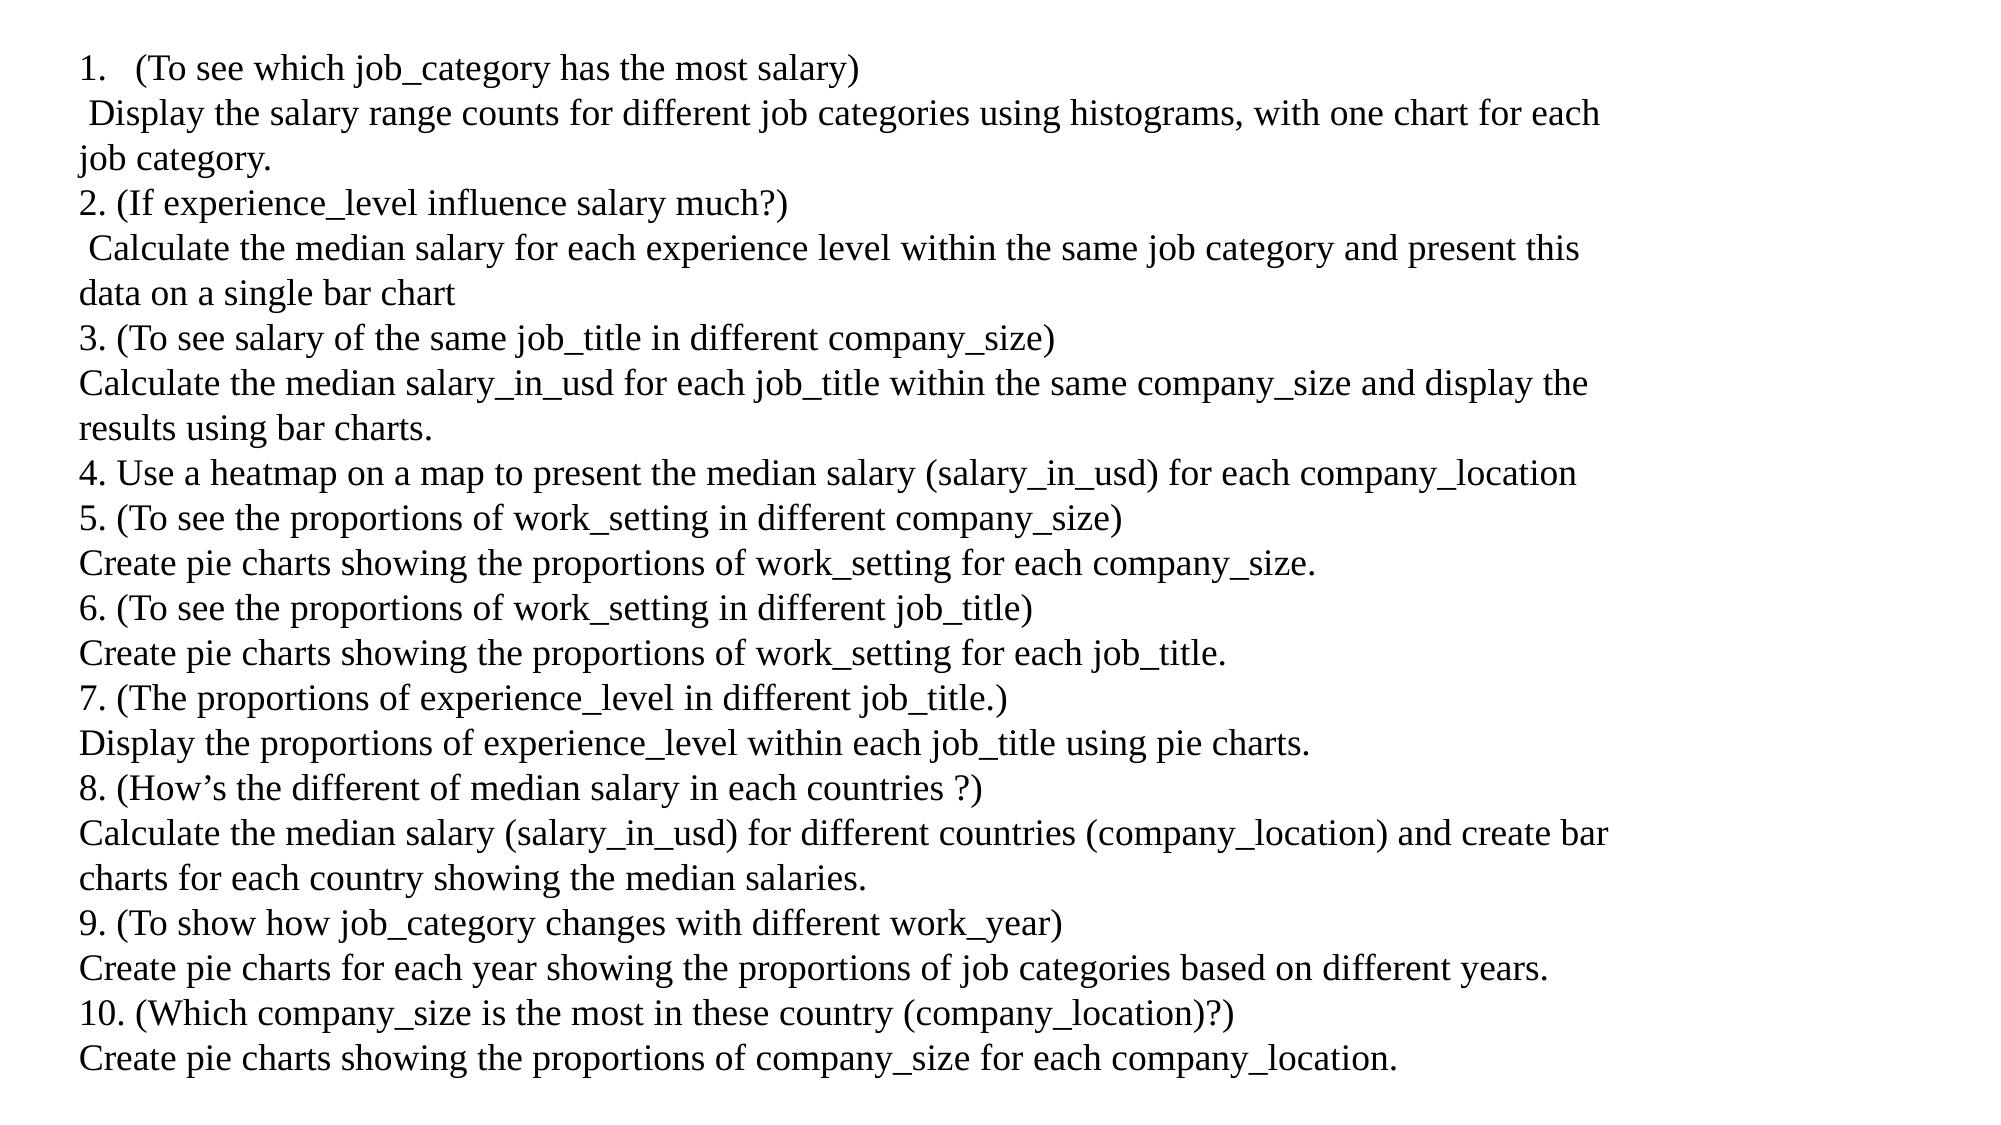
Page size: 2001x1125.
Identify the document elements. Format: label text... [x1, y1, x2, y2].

text_box (To see which job_category has the most salary) Display the salary range counts for different job categories using histograms, with one chart for each job category. 2. (If experience_level influence salary much?) Calculate the median salary for each experience level within the same job category and present this data on a single bar chart 3. (To see salary of the same job_title in different company_size) Calculate the median salary_in_usd for each job_title within the same company_size and display the results using bar charts. 4. Use a heatmap on a map to present the median salary (salary_in_usd) for each company_location 5. (To see the proportions of work_setting in different company_size) Create pie charts showing the proportions of work_setting for each company_size. 6. (To see the proportions of work_setting in different job_title) Create pie charts showing the proportions of work_setting for each job_title. 7. (The proportions of experience_level in different job_title.) Display the proportions of experience_level within each job_title using pie charts. 8. (How’s the different of median salary in each countries ?) Calculate the median salary (salary_in_usd) for different countries (company_location) and create bar charts for each country showing the median salaries. 9. (To show how job_category changes with different work_year) Create pie charts for each year showing the proportions of job categories based on different years. 10. (Which company_size is the most in these country (company_location)?) Create pie charts showing the proportions of company_size for each company_location. [64, 35, 1633, 1125]
